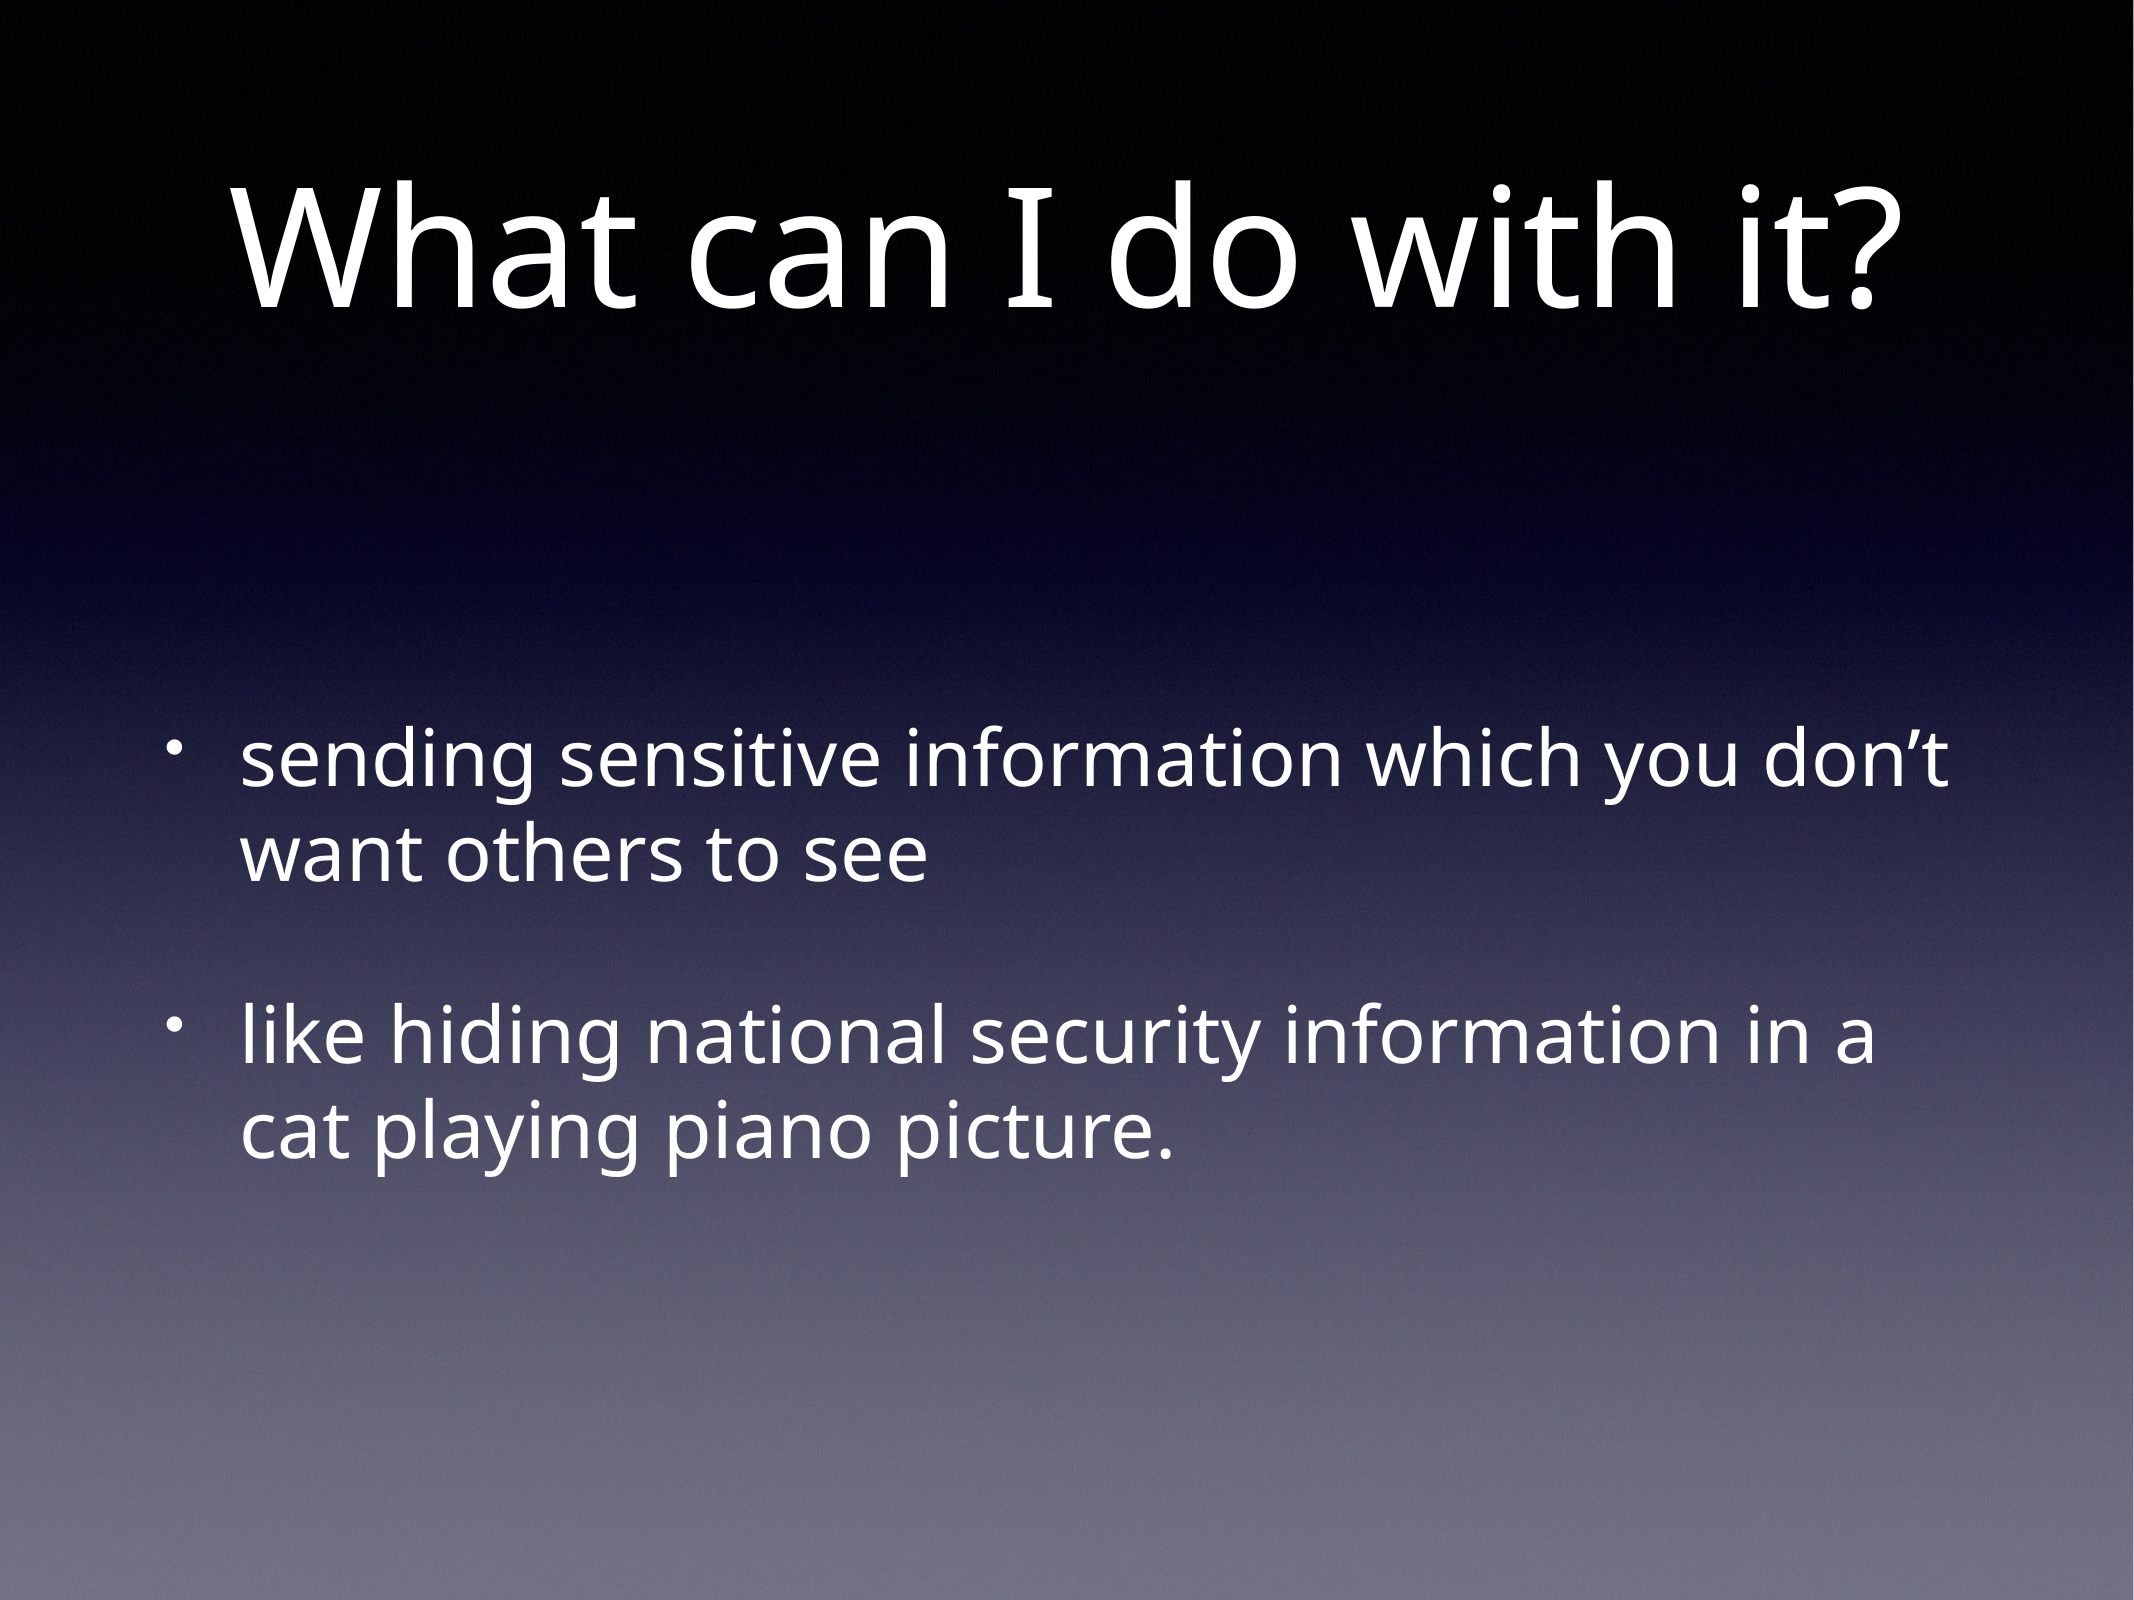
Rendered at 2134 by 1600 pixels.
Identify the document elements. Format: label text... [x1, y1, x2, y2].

list sending sensitive information which you don’t want others to see like hiding national security information in a cat playing piano picture. [155, 424, 1978, 1457]
title What can I do with it? [155, 66, 1978, 416]
picture [0, 0, 2134, 1600]
